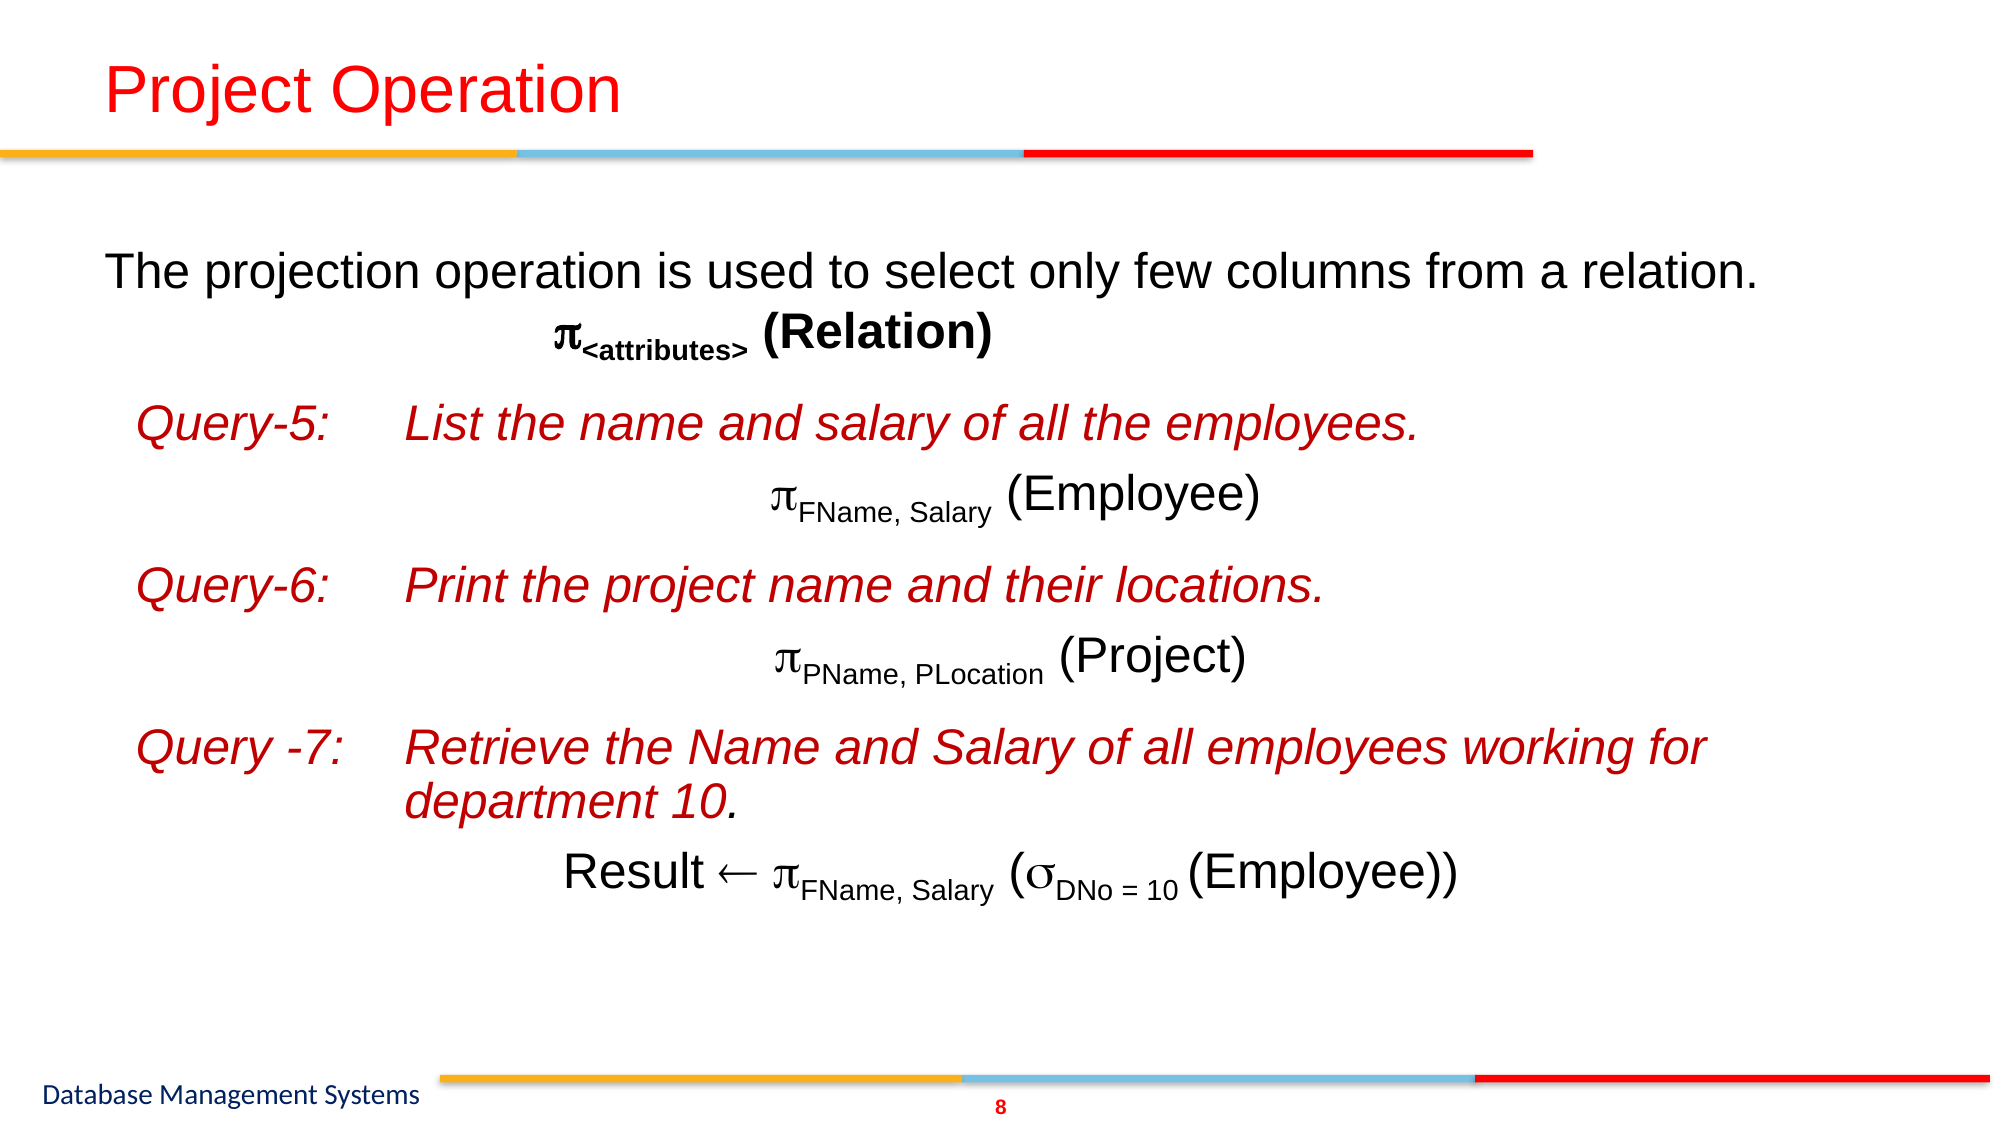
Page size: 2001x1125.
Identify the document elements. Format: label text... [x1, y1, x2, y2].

title Project Operation [89, 51, 1440, 134]
list The projection operation is used to select only few columns from a relation. <attributes> (Relation) Query-5: List the name and salary of all the employees. FName, Salary (Employee) Query-6: Print the project name and their locations. PName, PLocation (Project) Query -7: Retrieve the Name and Salary of all employees working for department 10. Result  FName, Salary (DNo = 10 (Employee)) [89, 237, 1902, 1033]
